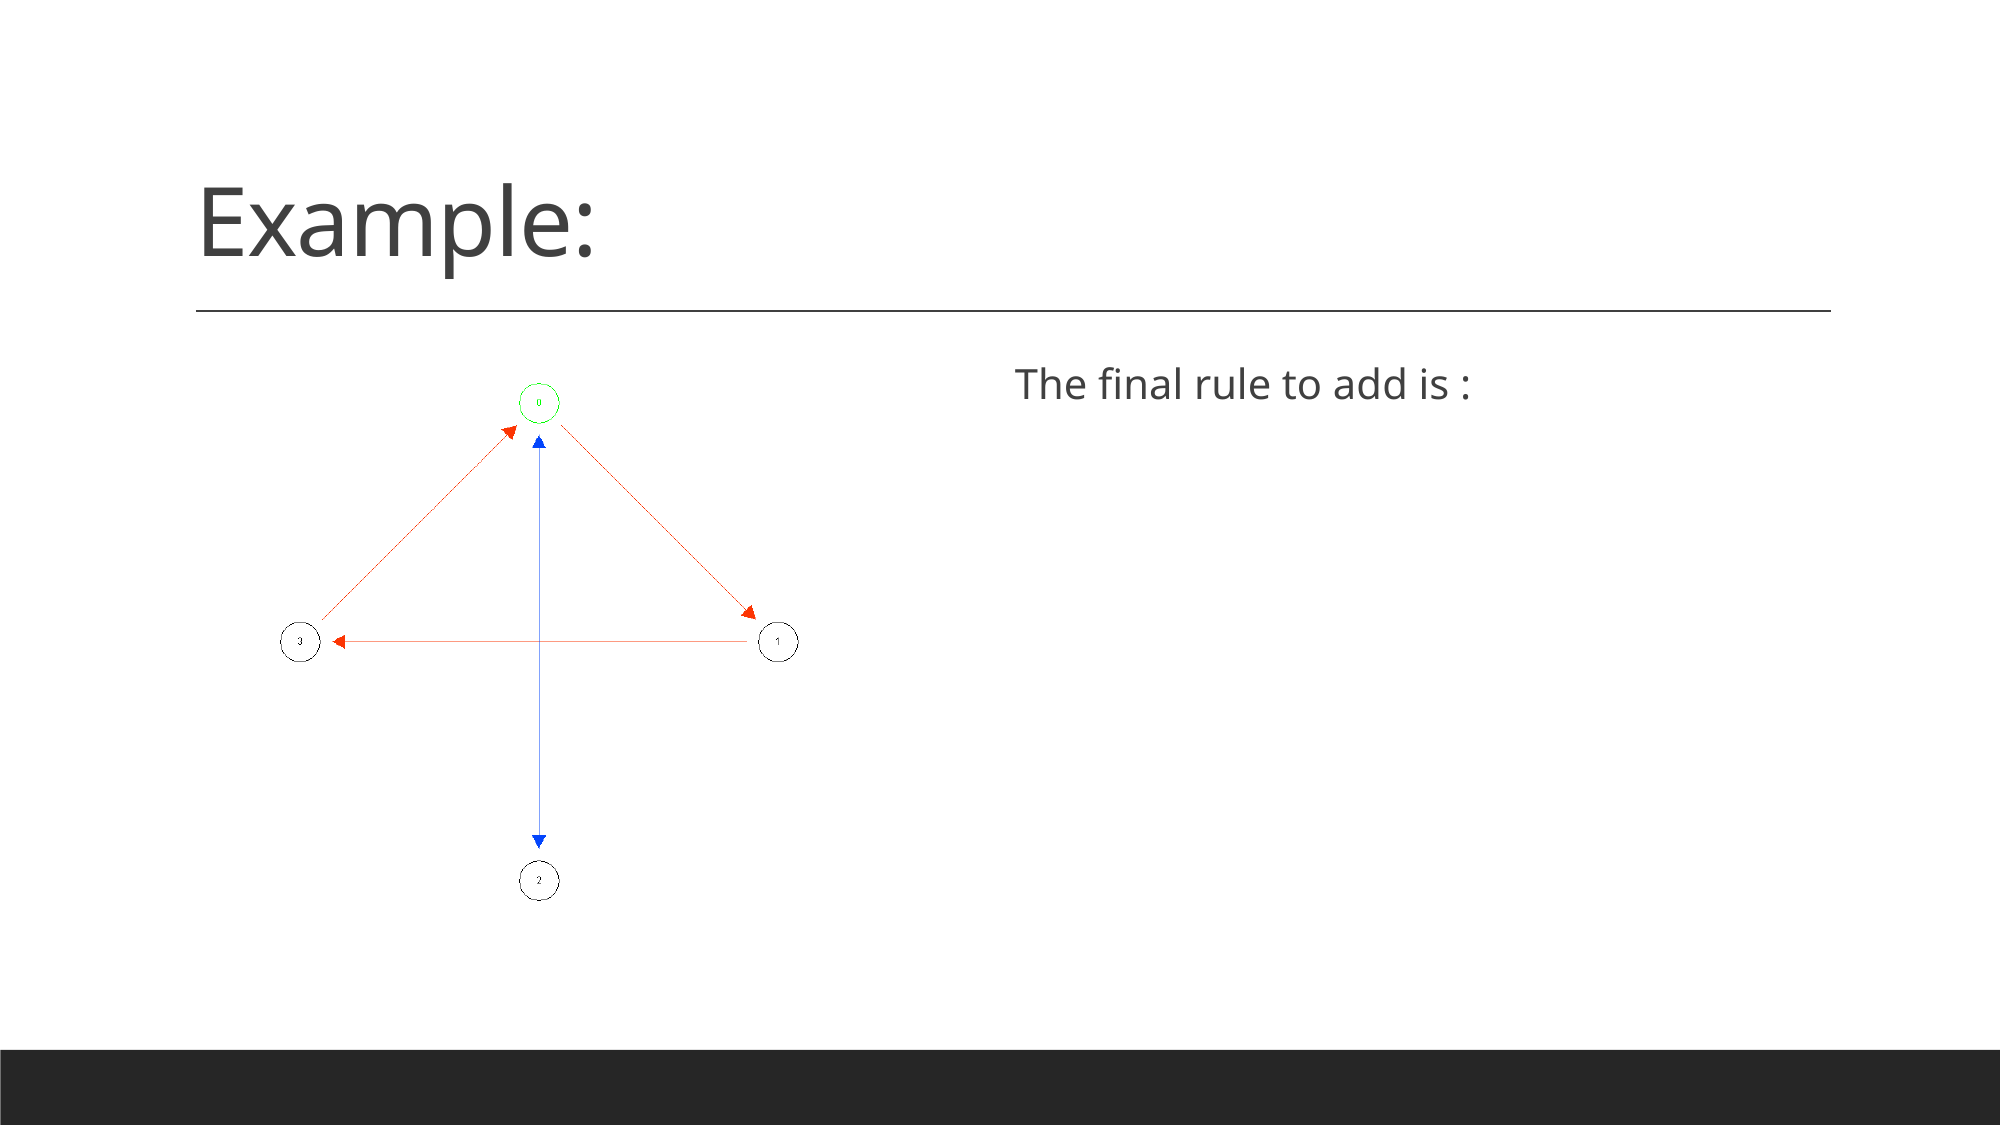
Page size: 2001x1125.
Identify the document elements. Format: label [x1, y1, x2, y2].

picture [242, 345, 873, 967]
